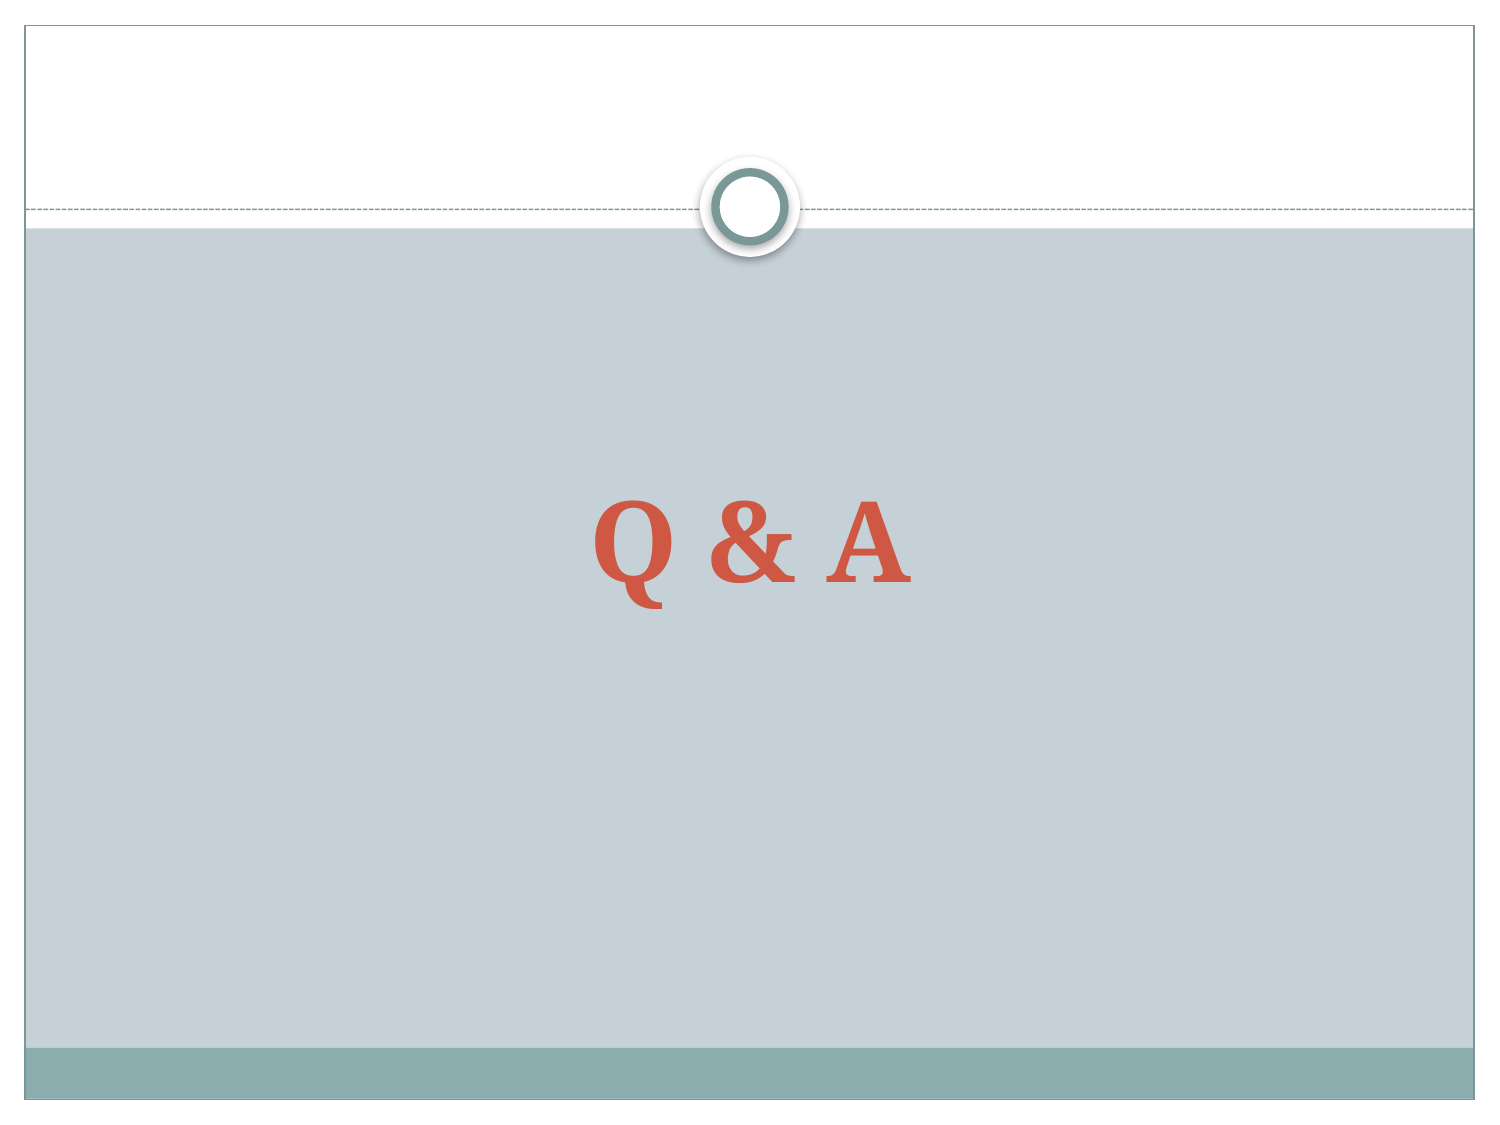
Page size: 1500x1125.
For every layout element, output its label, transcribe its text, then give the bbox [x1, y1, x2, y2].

text_box Q & A [573, 462, 926, 613]
